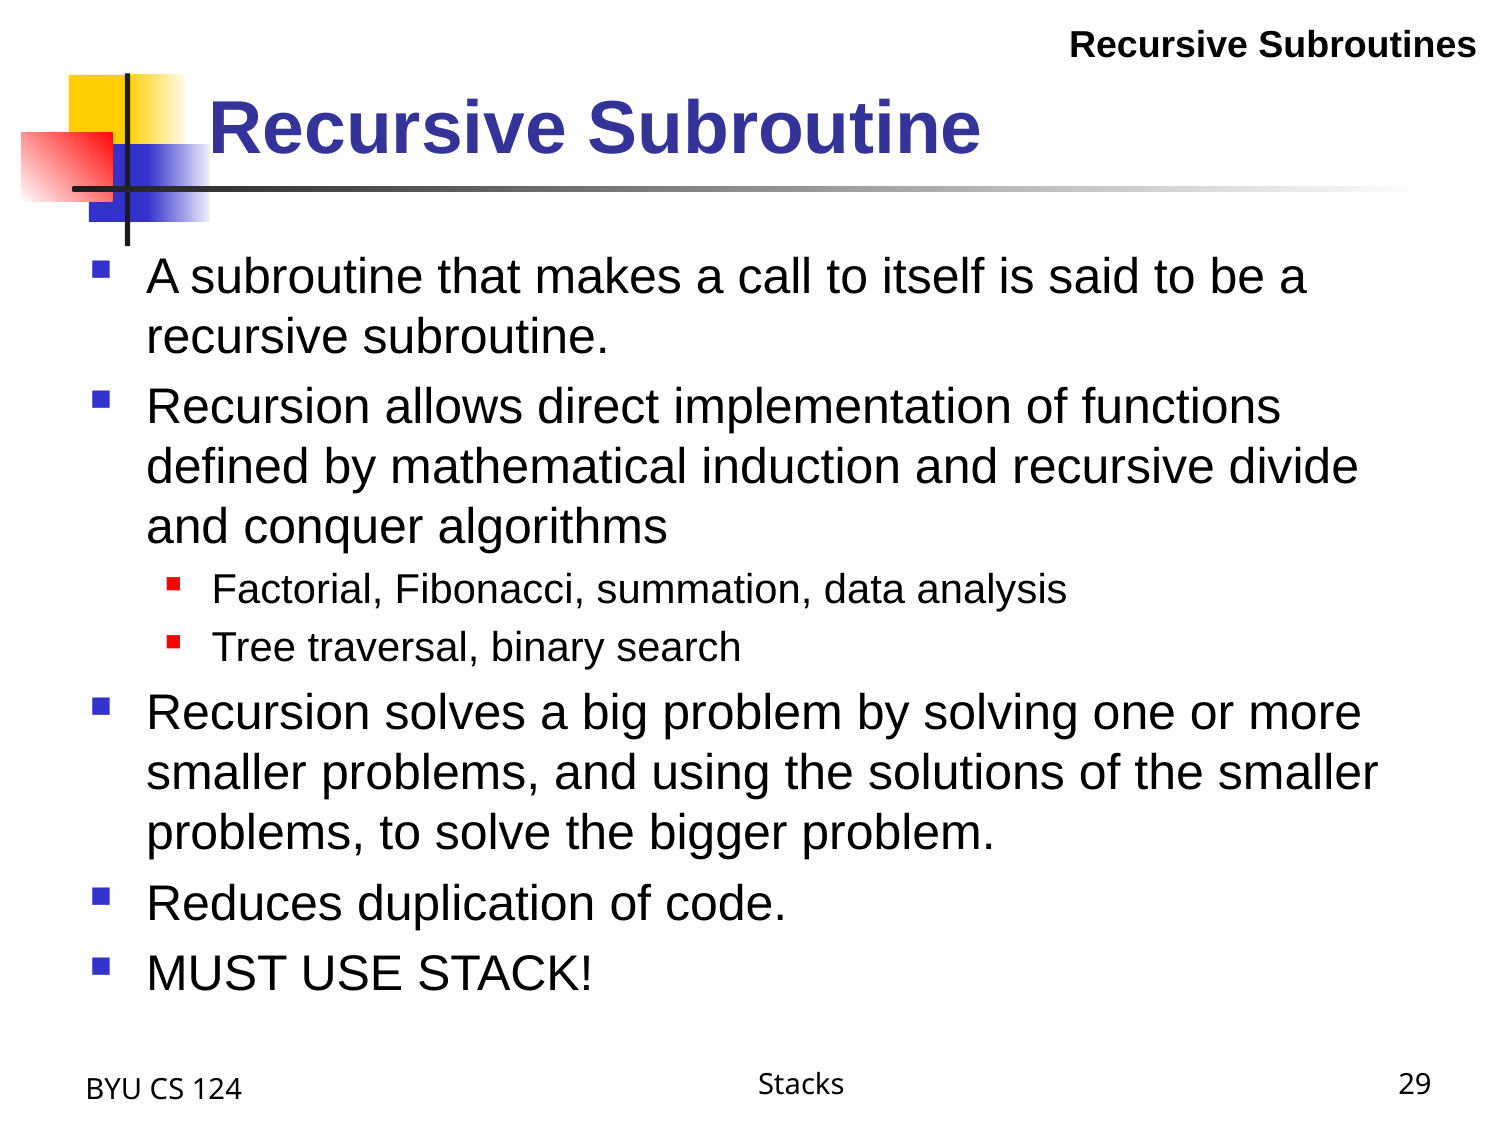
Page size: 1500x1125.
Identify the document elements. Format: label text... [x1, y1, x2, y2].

list A subroutine that makes a call to itself is said to be a recursive subroutine. Recursion allows direct implementation of functions defined by mathematical induction and recursive divide and conquer algorithms Factorial, Fibonacci, summation, data analysis Tree traversal, binary search Recursion solves a big problem by solving one or more smaller problems, and using the solutions of the smaller problems, to solve the bigger problem. Reduces duplication of code. MUST USE STACK! [74, 235, 1412, 1070]
title Recursive Subroutine [193, 34, 1472, 177]
slide_number 29 [1134, 1037, 1447, 1113]
text_box Recursive Subroutines [888, 12, 1493, 73]
footer Stacks [416, 1070, 1134, 1113]
slide_number BYU CS 124 [70, 1037, 383, 1113]
